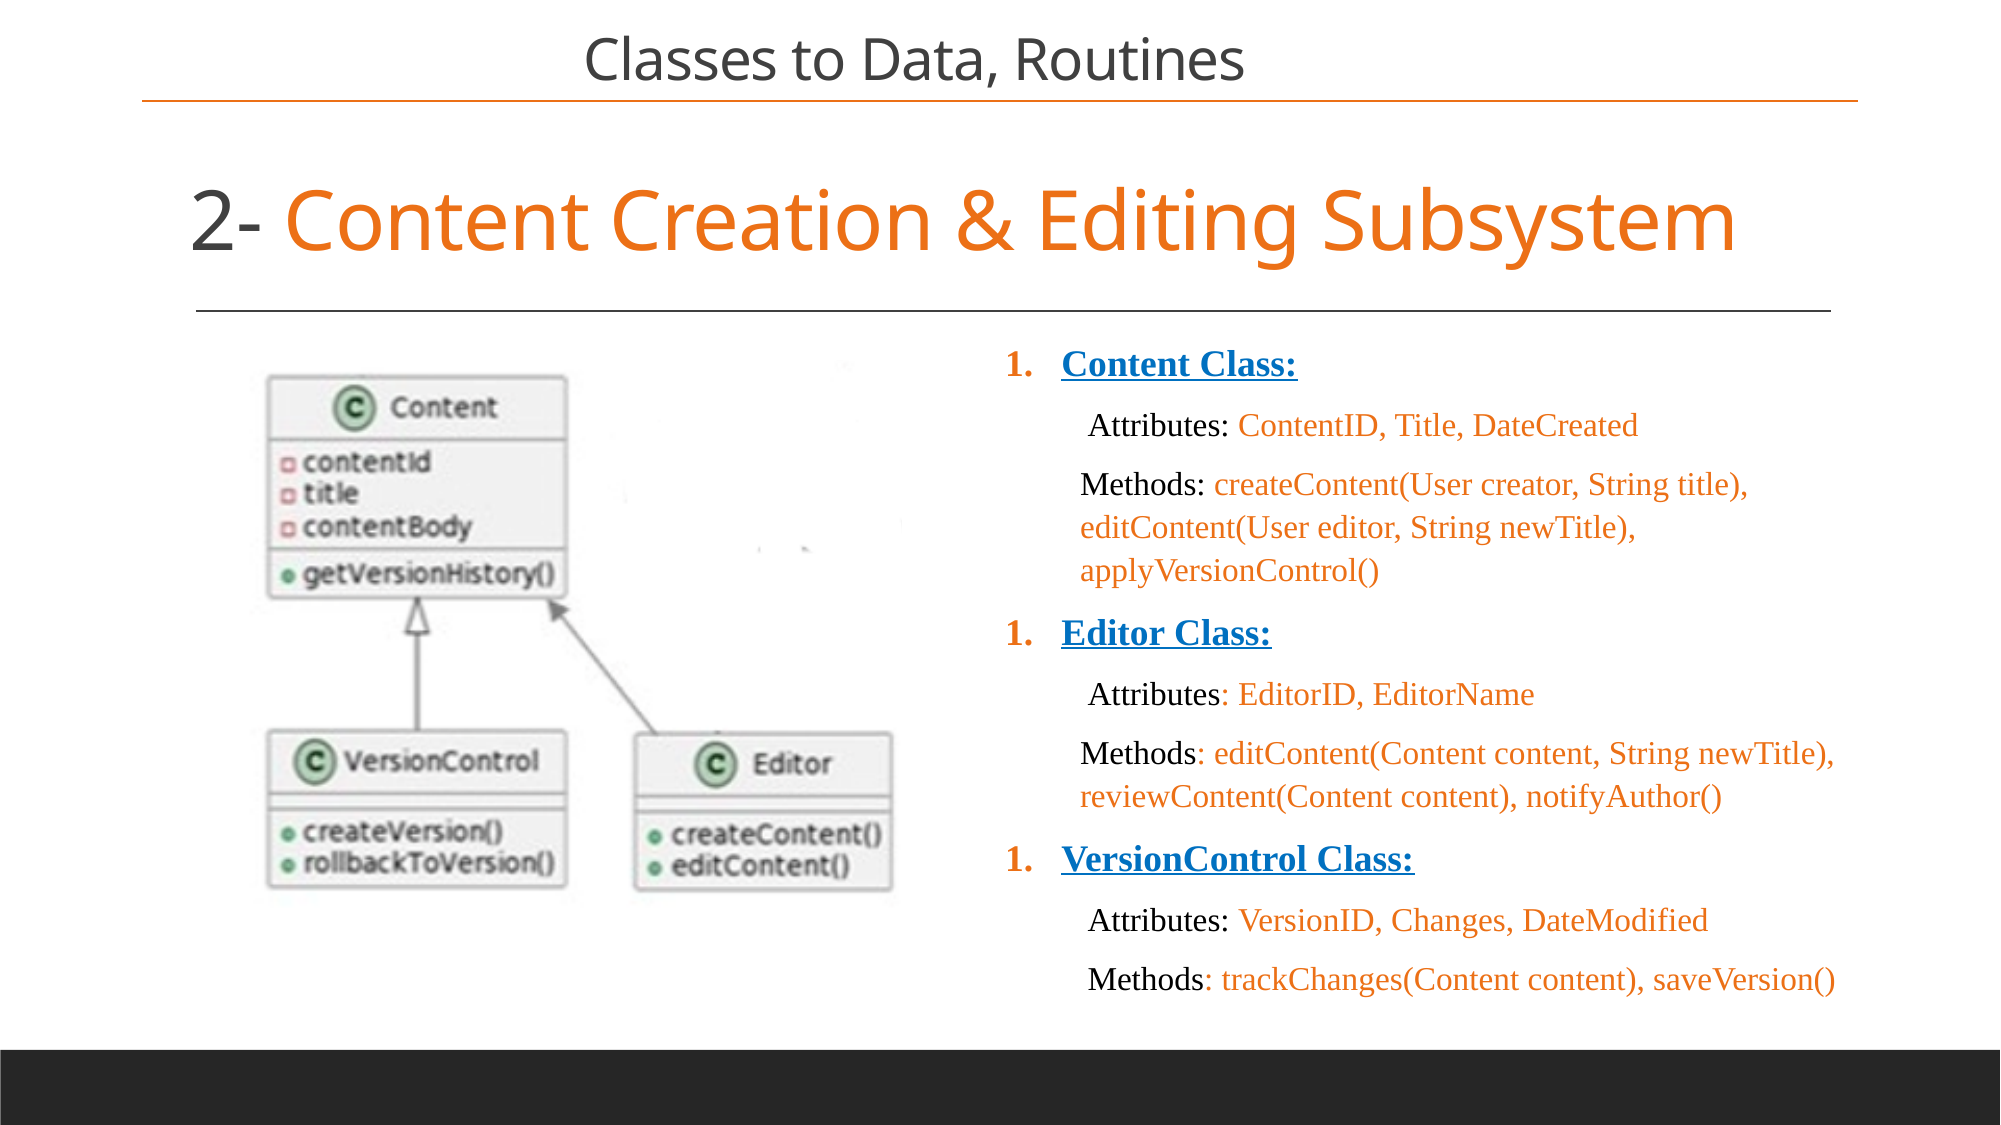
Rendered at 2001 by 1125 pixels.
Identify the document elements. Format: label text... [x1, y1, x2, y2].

list Content Class: Attributes: ContentID, Title, DateCreated Methods: createContent(User creator, String title), editContent(User editor, String newTitle), applyVersionControl() Editor Class: Attributes: EditorID, EditorName Methods: editContent(Content content, String newTitle), reviewContent(Content content), notifyAuthor() VersionControl Class: Attributes: VersionID, Changes, DateModified Methods: trackChanges(Content content), saveVersion() [1005, 328, 1908, 1107]
picture [235, 360, 903, 910]
text_box 2- Content Creation & Editing Subsystem [174, 153, 1825, 276]
title Classes to Data, Routines [569, 8, 2000, 101]
